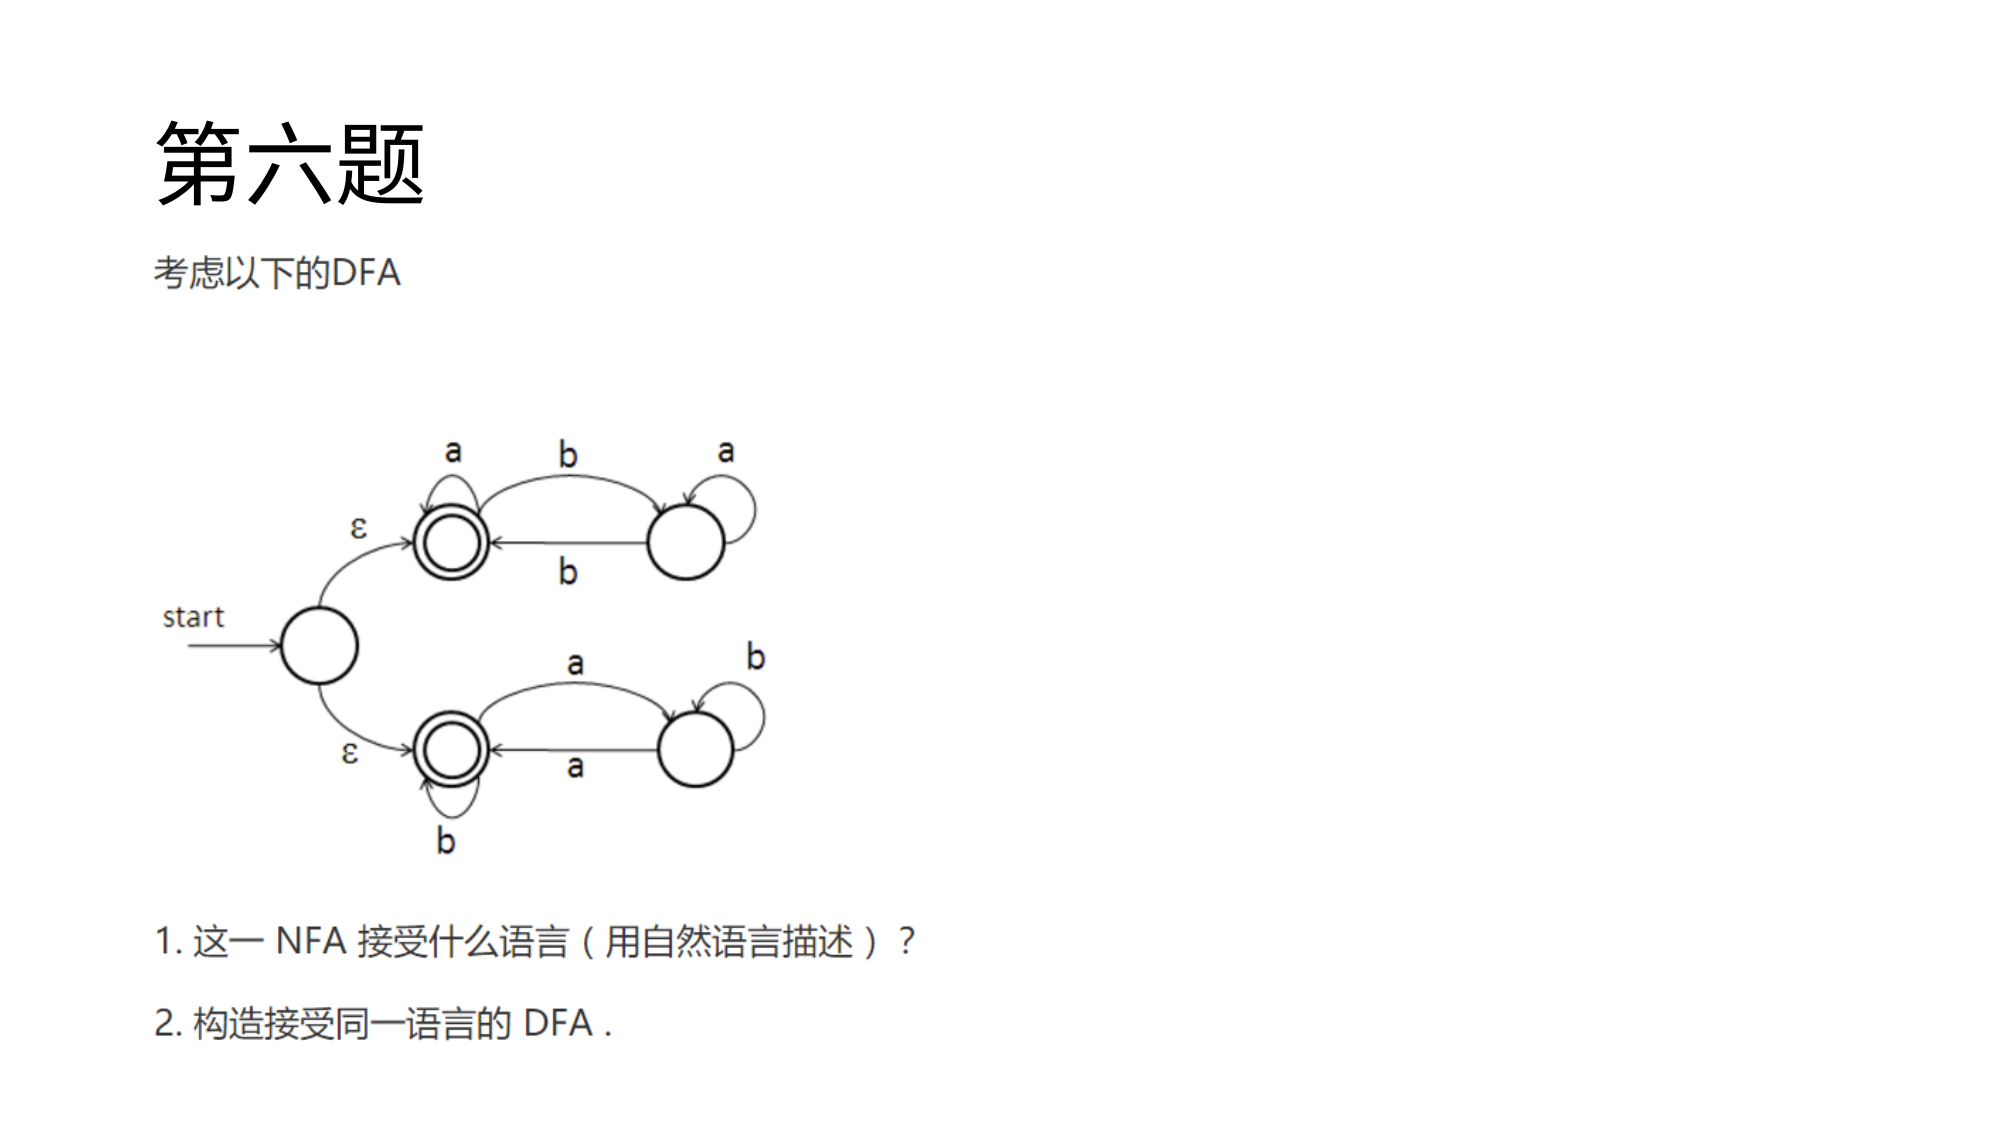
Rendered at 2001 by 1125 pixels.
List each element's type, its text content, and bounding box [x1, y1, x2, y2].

title 第六题 [137, 59, 1863, 278]
picture [151, 230, 954, 1074]
